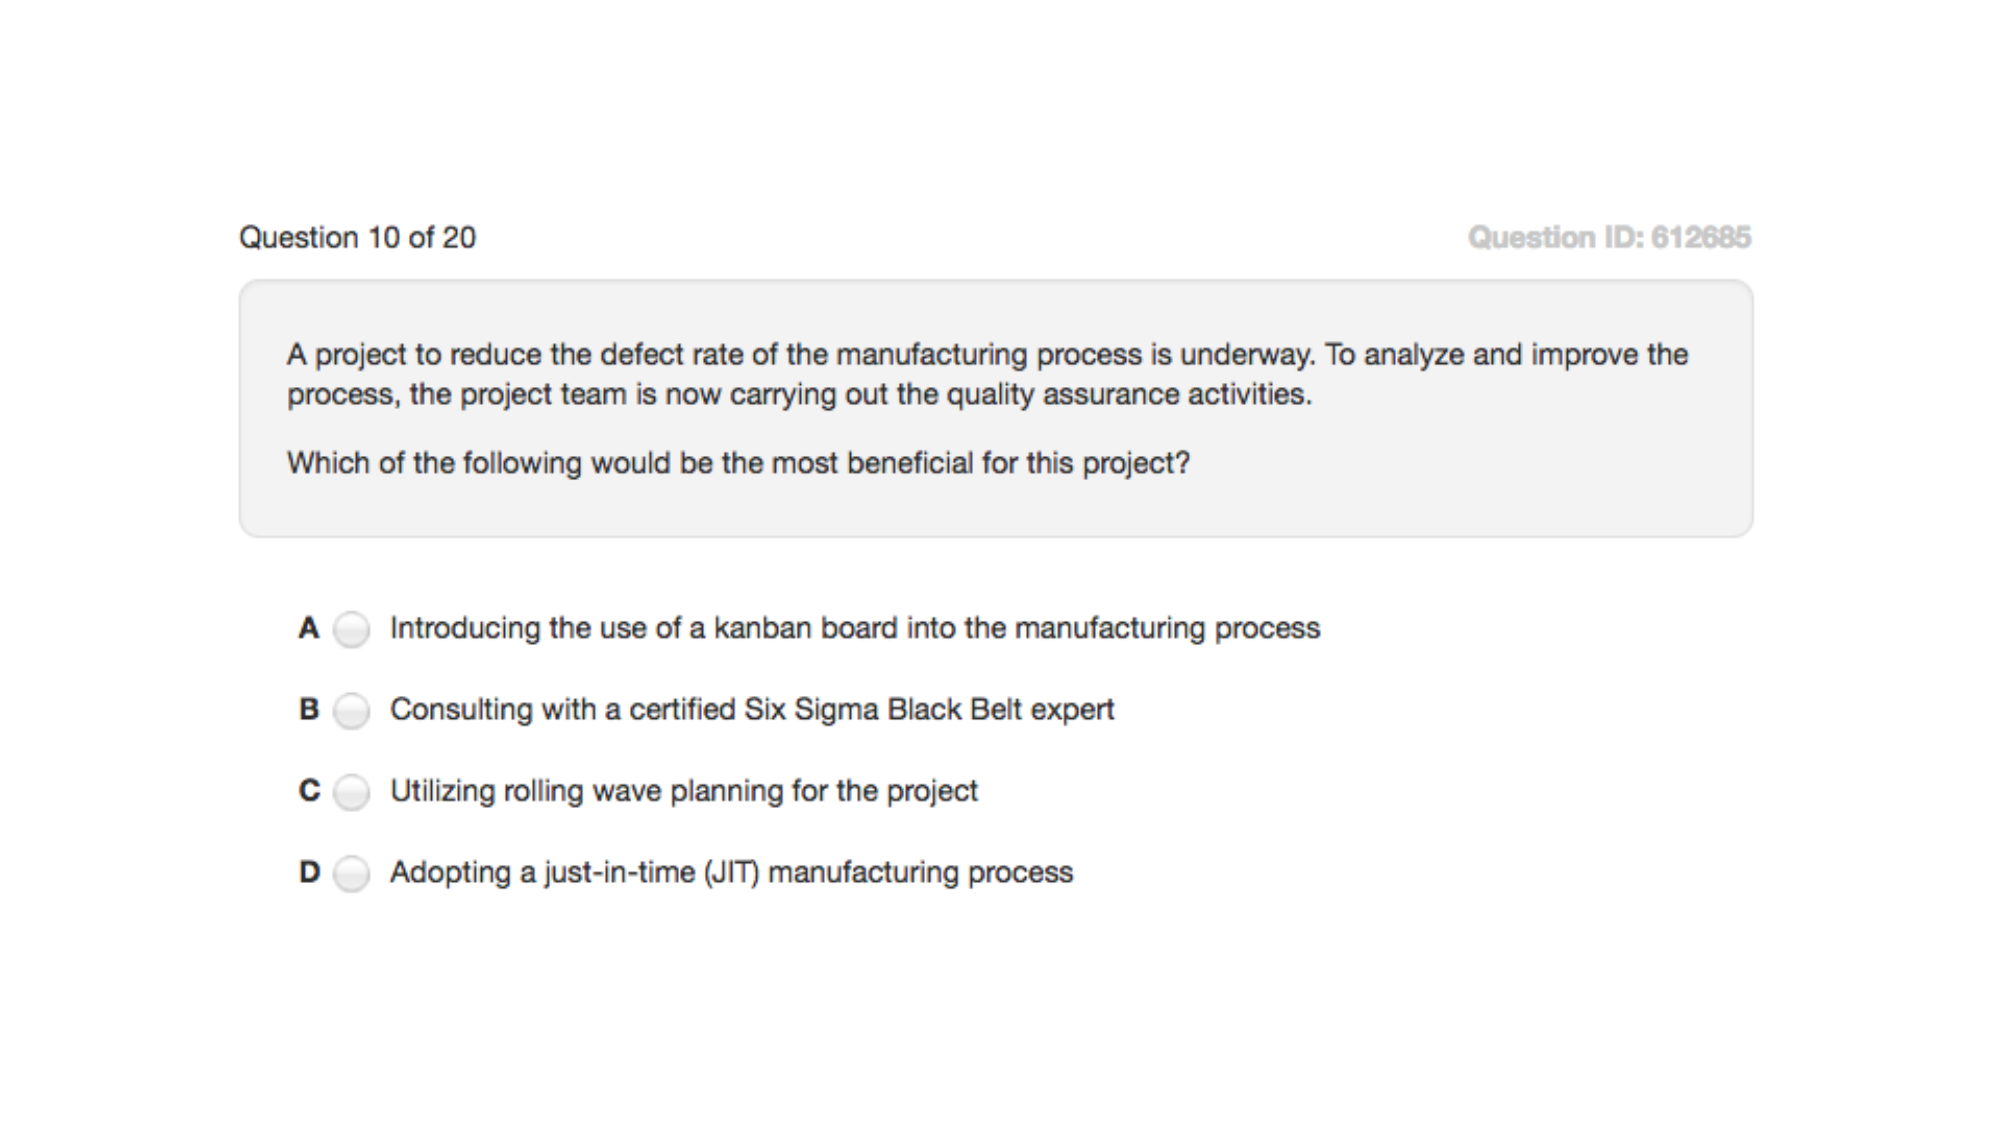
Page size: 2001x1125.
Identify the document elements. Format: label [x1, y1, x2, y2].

picture [233, 217, 1767, 908]
